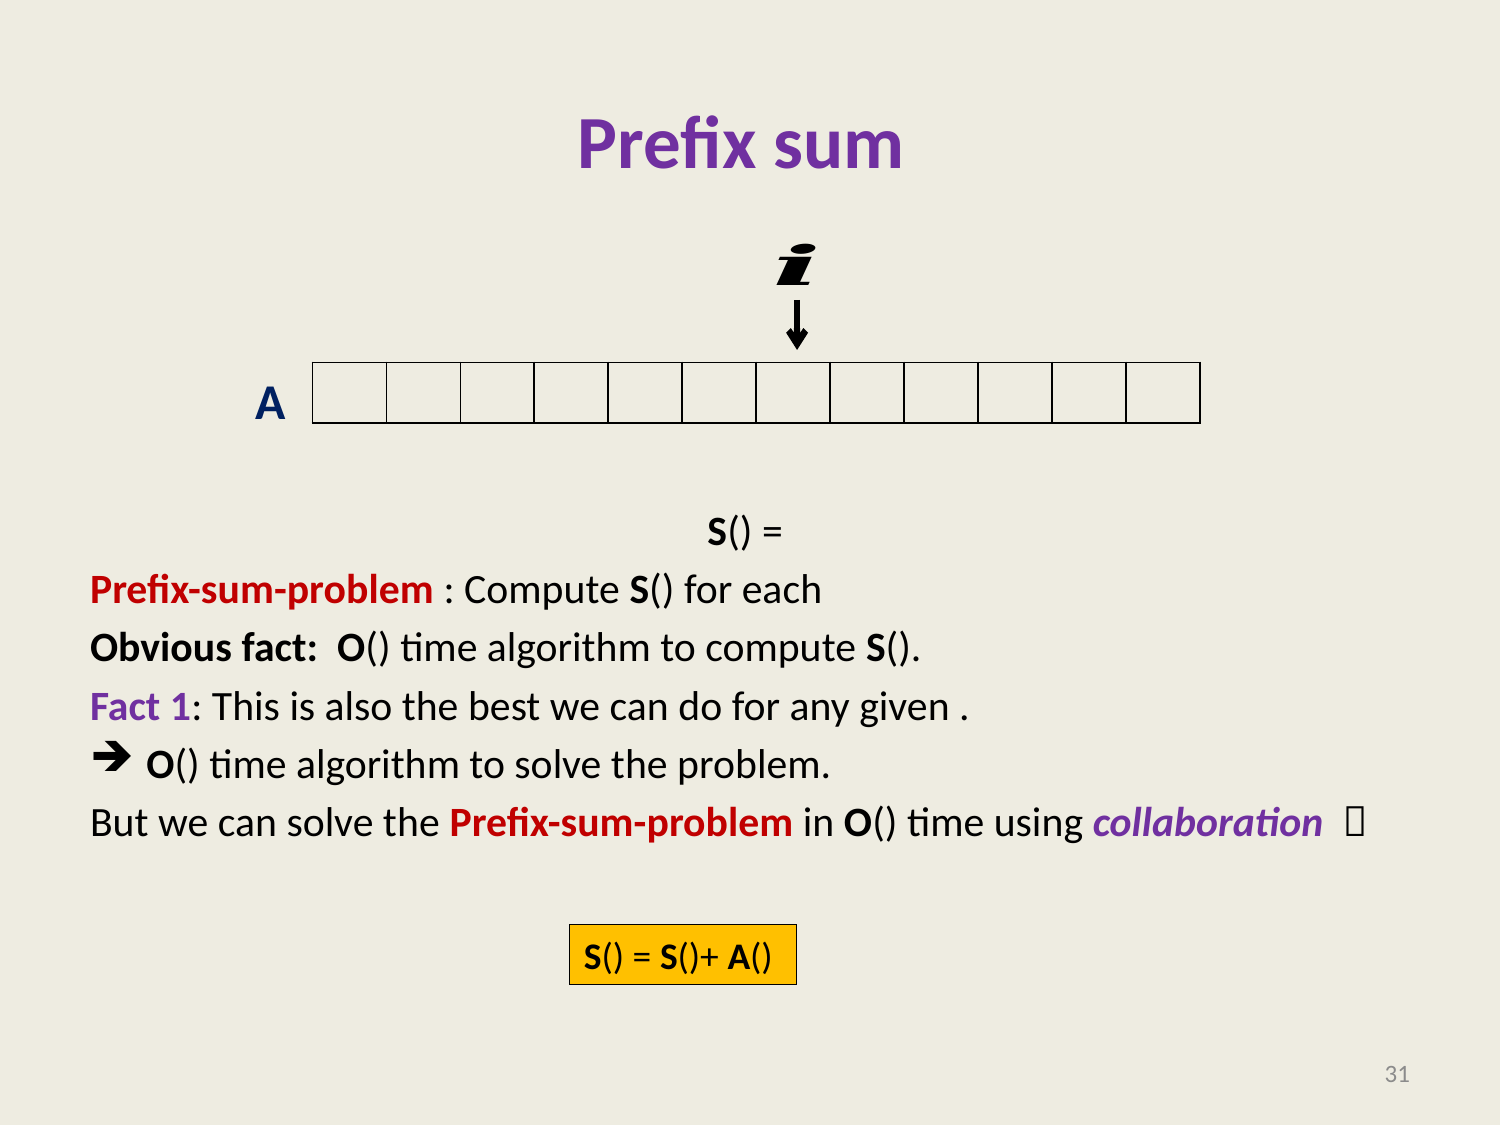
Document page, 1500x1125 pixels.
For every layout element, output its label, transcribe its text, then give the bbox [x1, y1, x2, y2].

text_box A [240, 362, 301, 438]
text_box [771, 237, 826, 351]
slide_number 31 [1074, 1042, 1425, 1103]
title Prefix sum [75, 45, 1425, 233]
